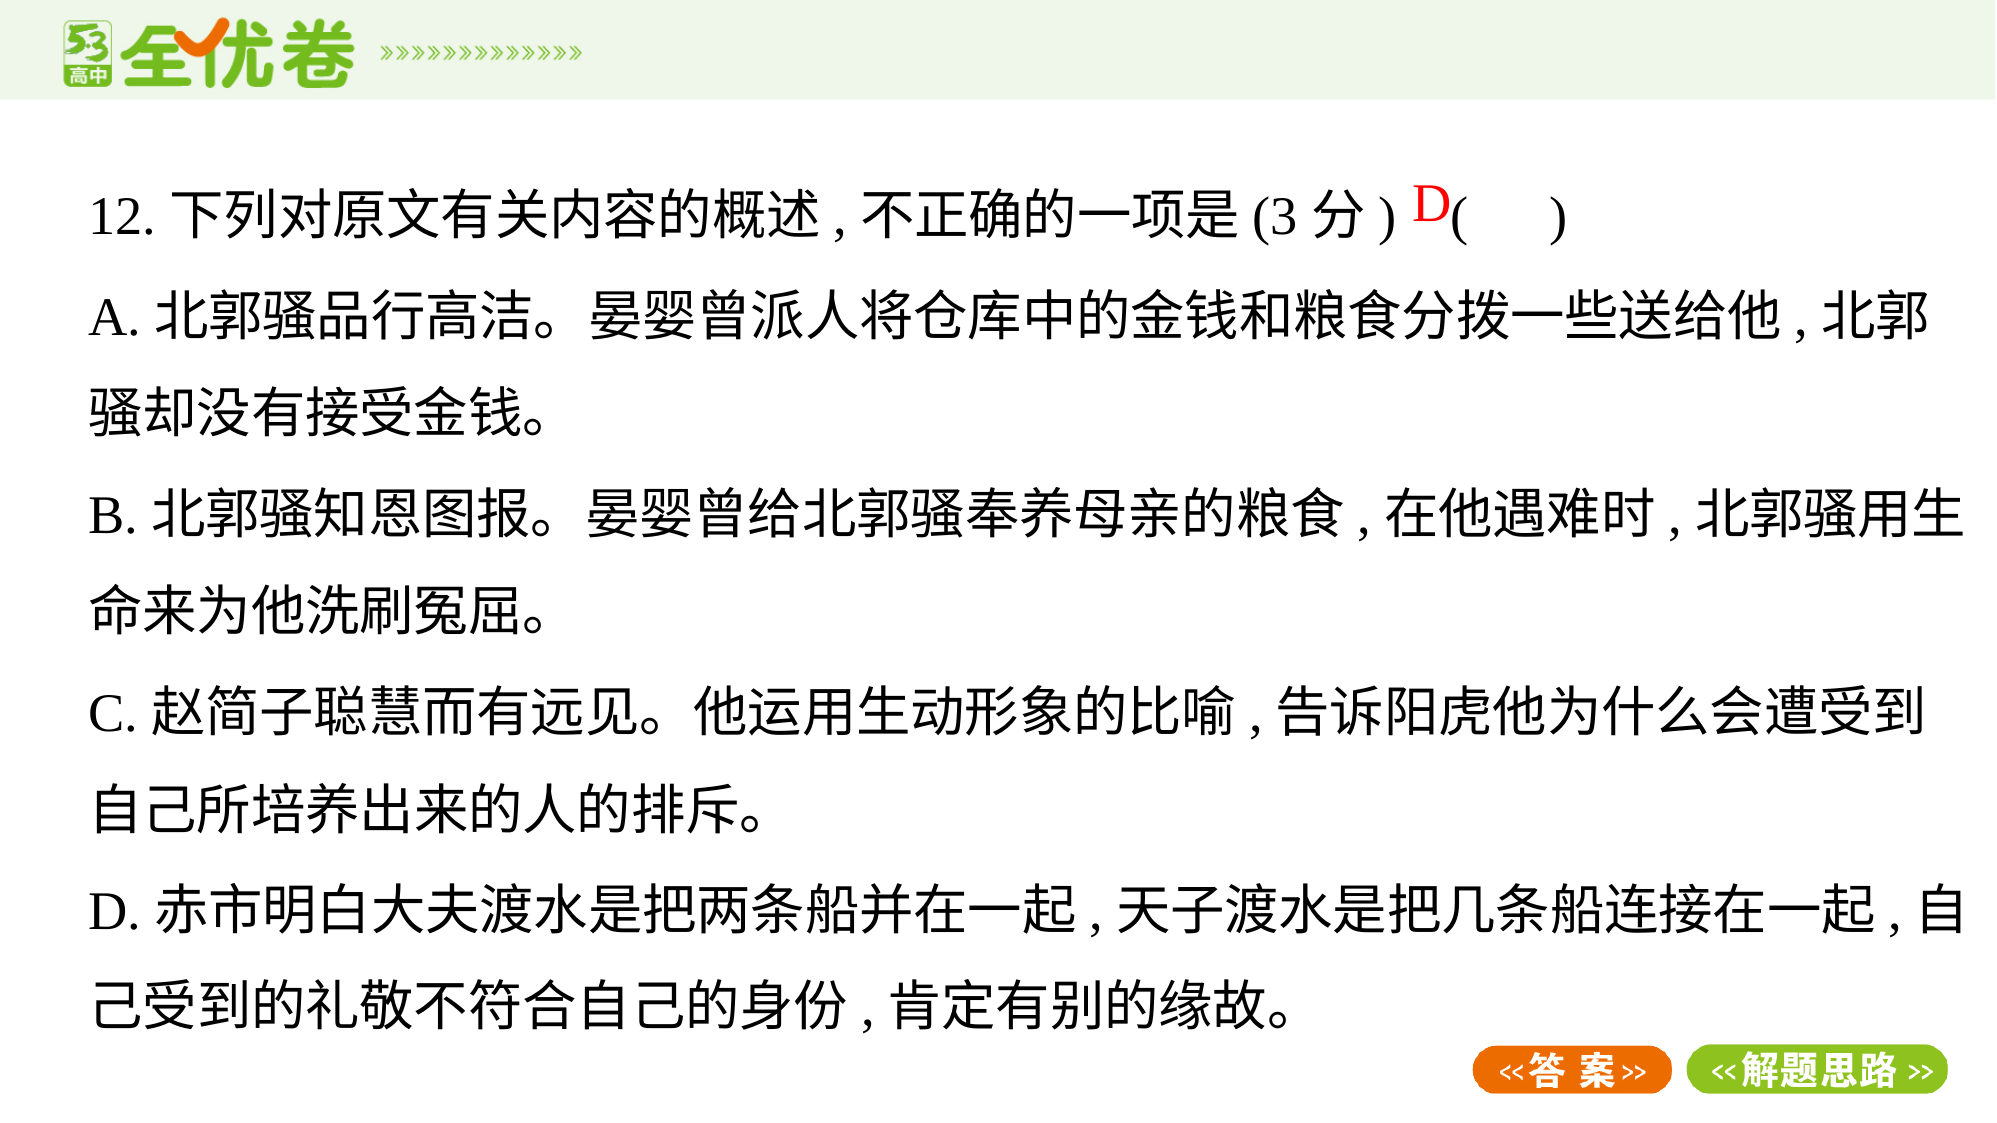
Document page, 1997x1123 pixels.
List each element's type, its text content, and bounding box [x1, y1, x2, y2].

text_box 己受到的礼敬不符合自己的身份,肯定有别的缘故。 [88, 939, 1412, 1037]
picture [0, 0, 1996, 1117]
text_box 12.下列对原文有关内容的概述,不正确的一项是(3分) ( ) A.北郭骚品行高洁。晏婴曾派人将仓库中的金钱和粮食分拨一些送给他,北郭 骚却没有接受金钱。 B.北郭骚知恩图报。晏婴曾给北郭骚奉养母亲的粮食,在他遇难时,北郭骚用生 命来为他洗刷冤屈。 C.赵简子聪慧而有远见。他运用生动形象的比喻,告诉阳虎他为什么会遭受到 自己所培养出来的人的排斥。 D.赤市明白大夫渡水是把两条船并在一起,天子渡水是把几条船连接在一起,自 [88, 147, 1997, 941]
text_box D [1397, 159, 1467, 240]
